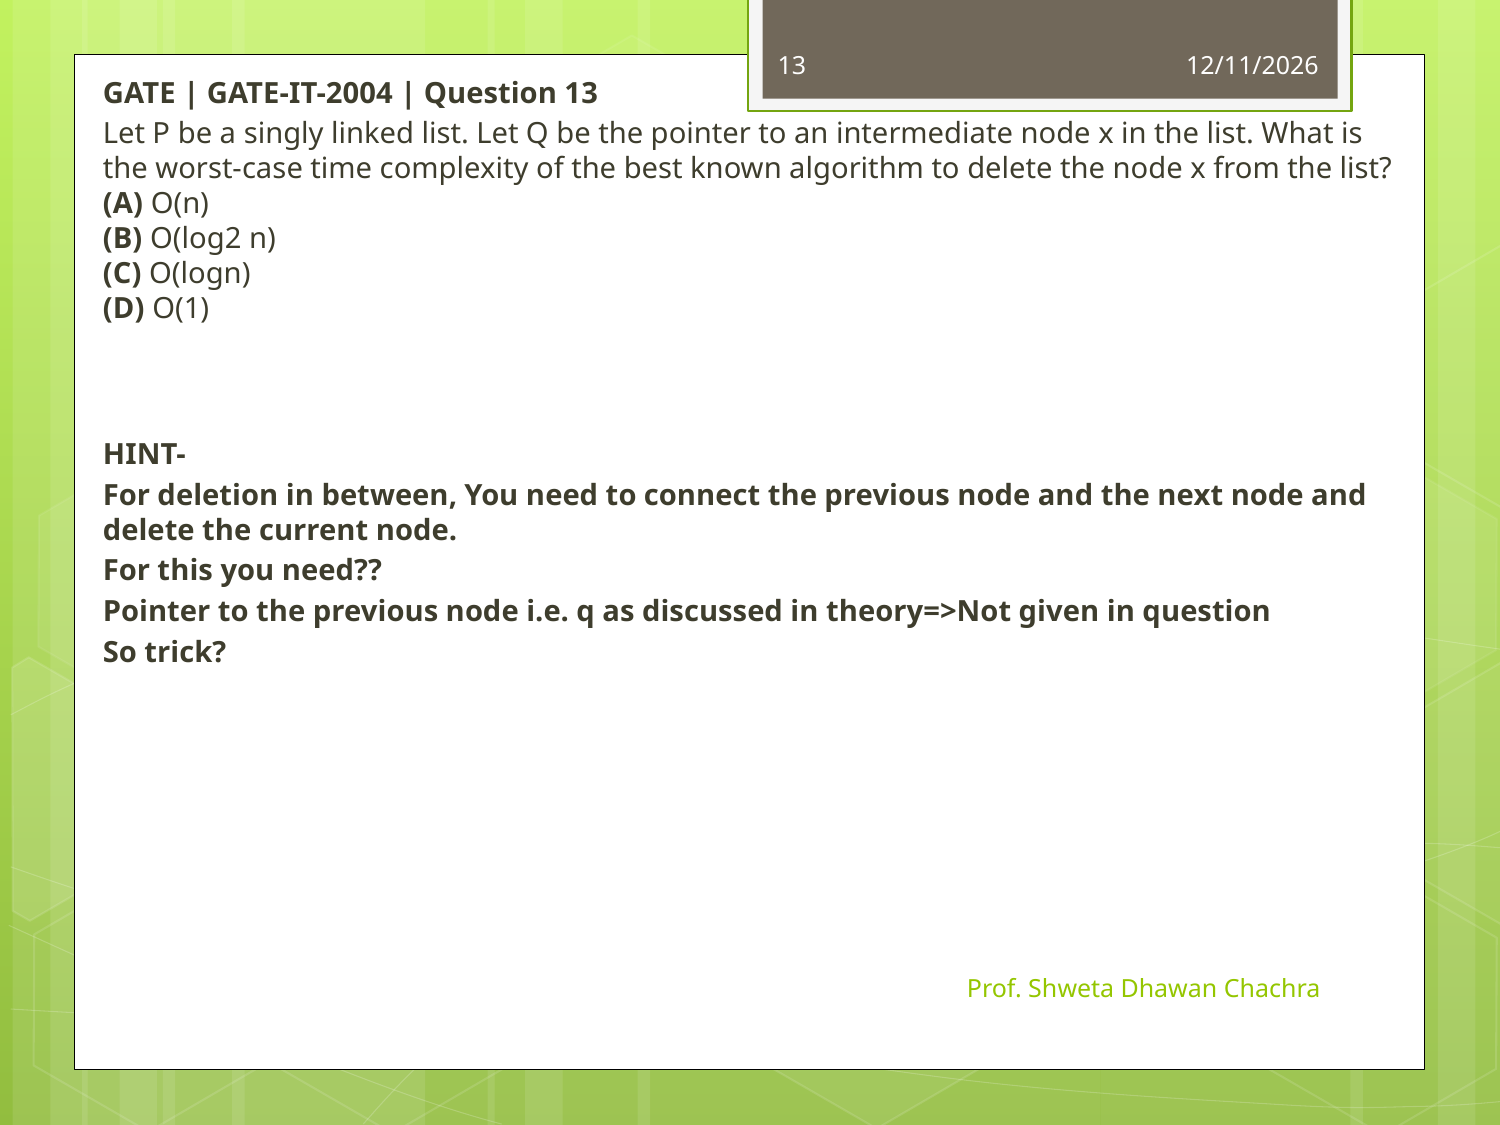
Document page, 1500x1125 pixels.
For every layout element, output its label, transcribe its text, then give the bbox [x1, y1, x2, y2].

slide_number 13 [762, 36, 982, 97]
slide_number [983, 36, 1334, 97]
footer Prof. Shweta Dhawan Chachra [761, 960, 1336, 1020]
list GATE | GATE-IT-2004 | Question 13 Let P be a singly linked list. Let Q be the pointer to an intermediate node x in the list. What is the worst-case time complexity of the best known algorithm to delete the node x from the list? (A) O(n) (B) O(log2 n) (C) O(logn) (D) O(1) HINT- For deletion in between, You need to connect the previous node and the next node and delete the current node. For this you need?? Pointer to the previous node i.e. q as discussed in theory=>Not given in question So trick? [76, 66, 1412, 1047]
